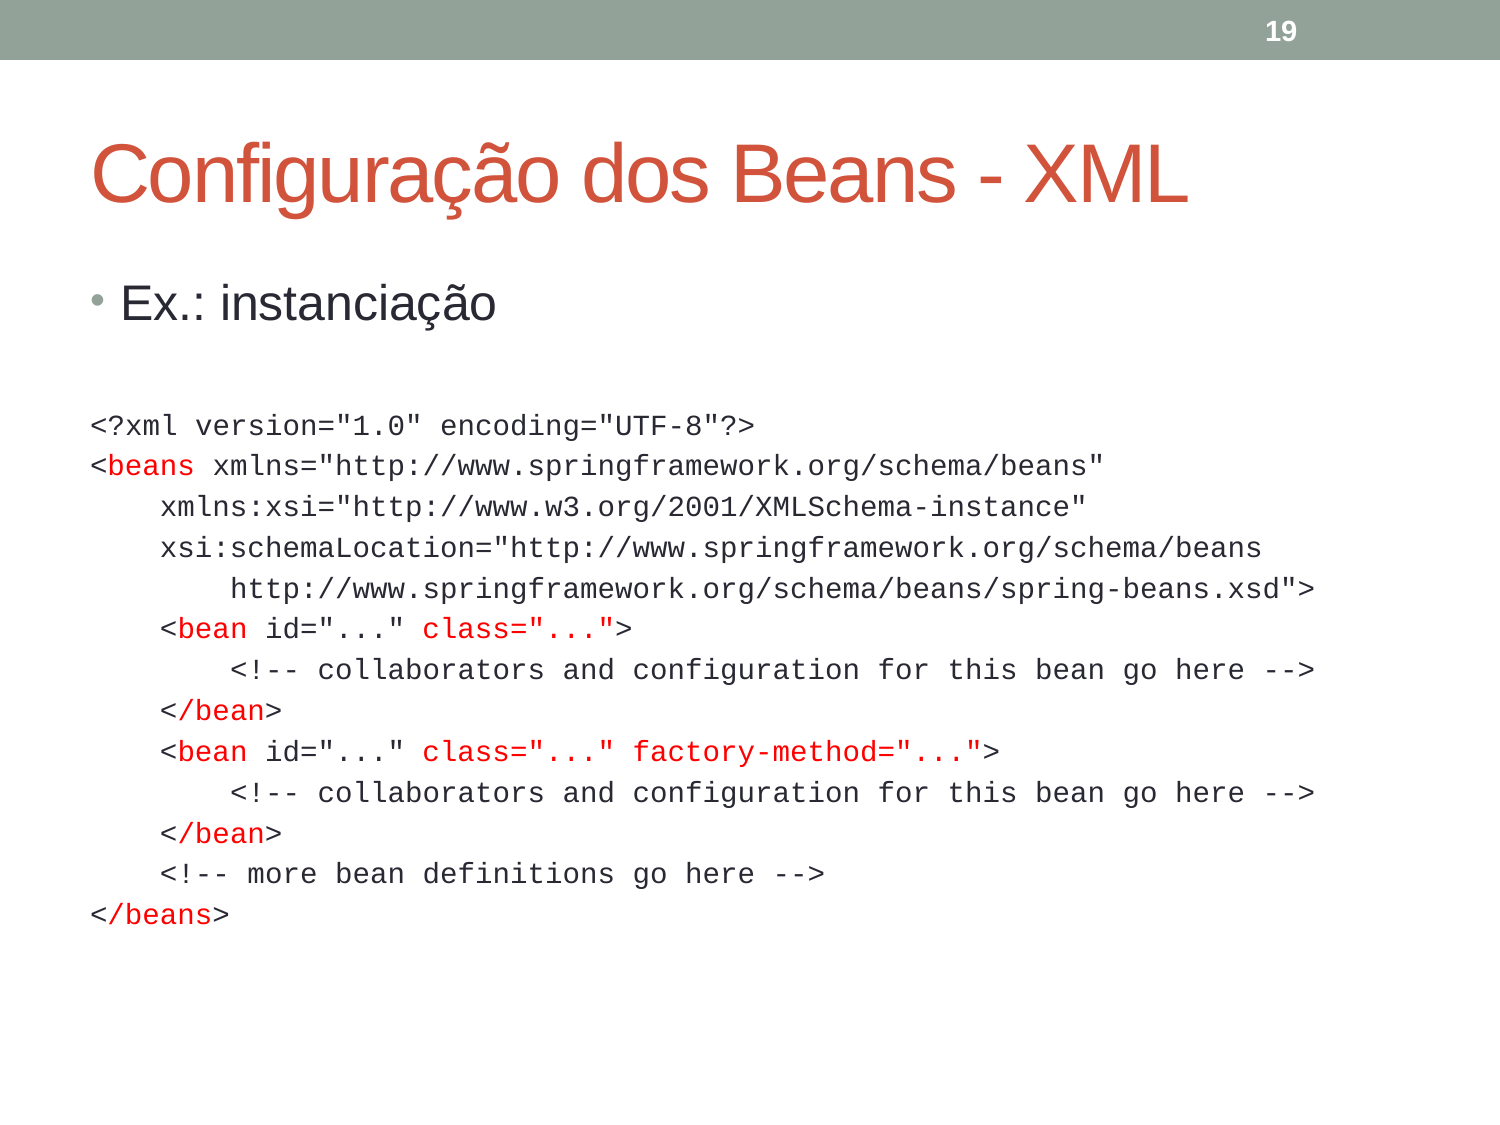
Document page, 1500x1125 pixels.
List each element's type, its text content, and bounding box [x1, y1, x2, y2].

title Configuração dos Beans - XML [75, 87, 1425, 250]
list Ex.: instanciação <?xml version="1.0" encoding="UTF-8"?> <beans xmlns="http://www.springframework.org/schema/beans" xmlns:xsi="http://www.w3.org/2001/XMLSchema-instance" xsi:schemaLocation="http://www.springframework.org/schema/beans http://www.springframework.org/schema/beans/spring-beans.xsd"> <bean id="..." class="..."> <!-- collaborators and configuration for this bean go here --> </bean> <bean id="..." class="..." factory-method="..."> <!-- collaborators and configuration for this bean go here --> </bean> <!-- more bean definitions go here --> </beans> [75, 262, 1425, 1063]
slide_number 19 [1250, 3, 1425, 57]
